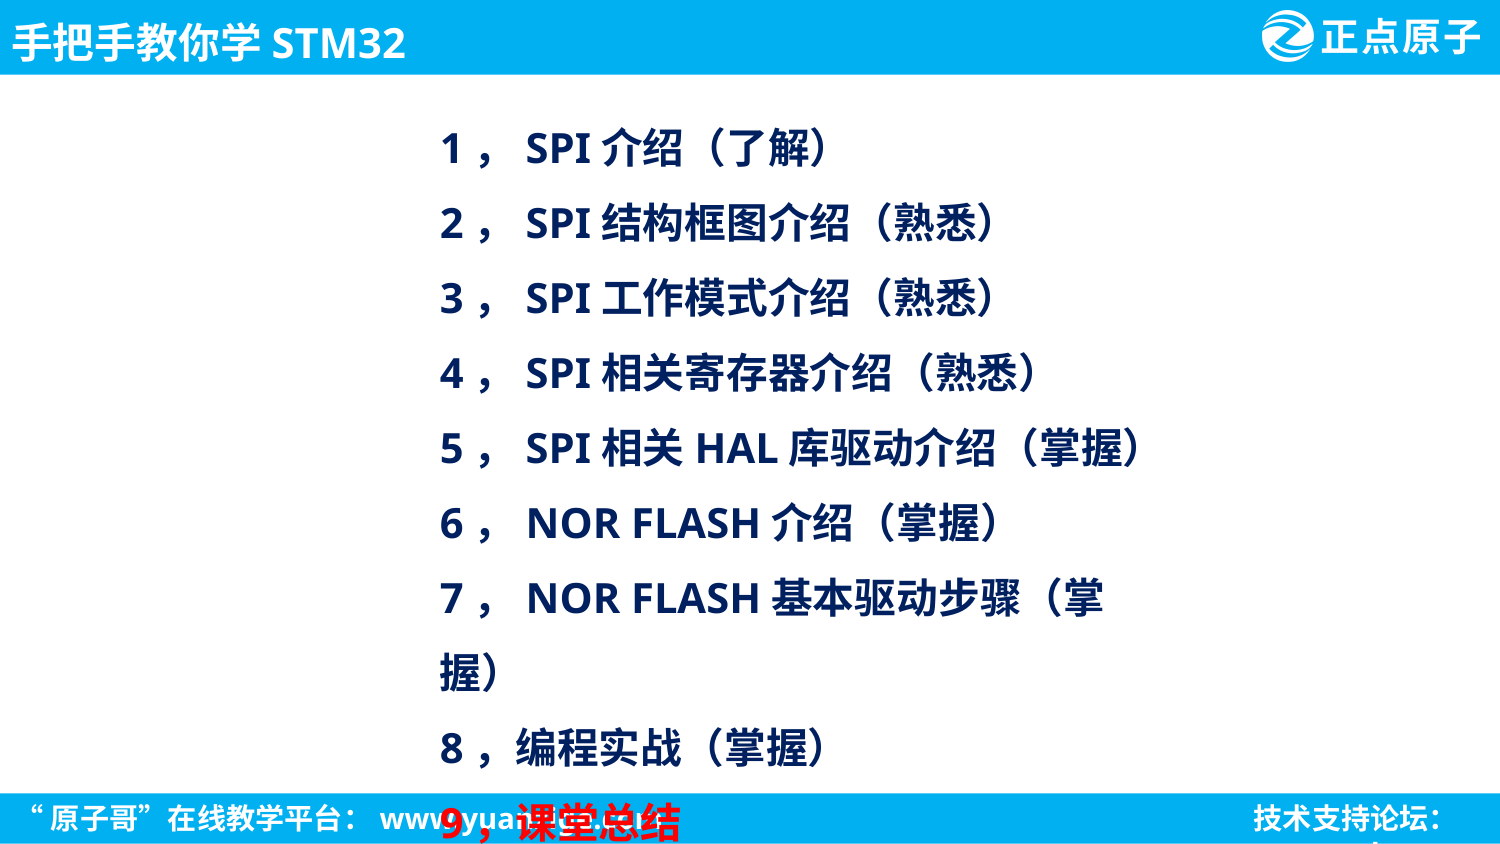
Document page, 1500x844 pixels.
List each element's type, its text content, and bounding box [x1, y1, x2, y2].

picture [1445, 21, 1479, 54]
text_box 1，SPI介绍（了解） 2，SPI结构框图介绍（熟悉） 3，SPI工作模式介绍（熟悉） 4，SPI相关寄存器介绍（熟悉） 5，SPI相关HAL库驱动介绍（掌握） 6，NOR FLASH介绍（掌握） 7，NOR FLASH基本驱动步骤（掌握） 8，编程实战（掌握） 9，课堂总结 [432, 93, 1181, 844]
text_box 技术支持论坛：www.openedv.com [1181, 793, 1480, 844]
picture [1364, 45, 1370, 53]
text_box “原子哥”在线教学平台：www.yuanzige.com [0, 793, 432, 843]
text_box [0, 0, 1500, 76]
picture [1267, 11, 1313, 45]
picture [1322, 21, 1357, 52]
text_box [1181, 792, 1500, 844]
picture [1367, 18, 1396, 42]
picture [1412, 44, 1418, 52]
picture [1263, 27, 1307, 61]
picture [1404, 20, 1438, 54]
text_box 手把手教你学STM32 [0, 0, 967, 75]
picture [1391, 45, 1397, 53]
picture [1431, 44, 1438, 52]
